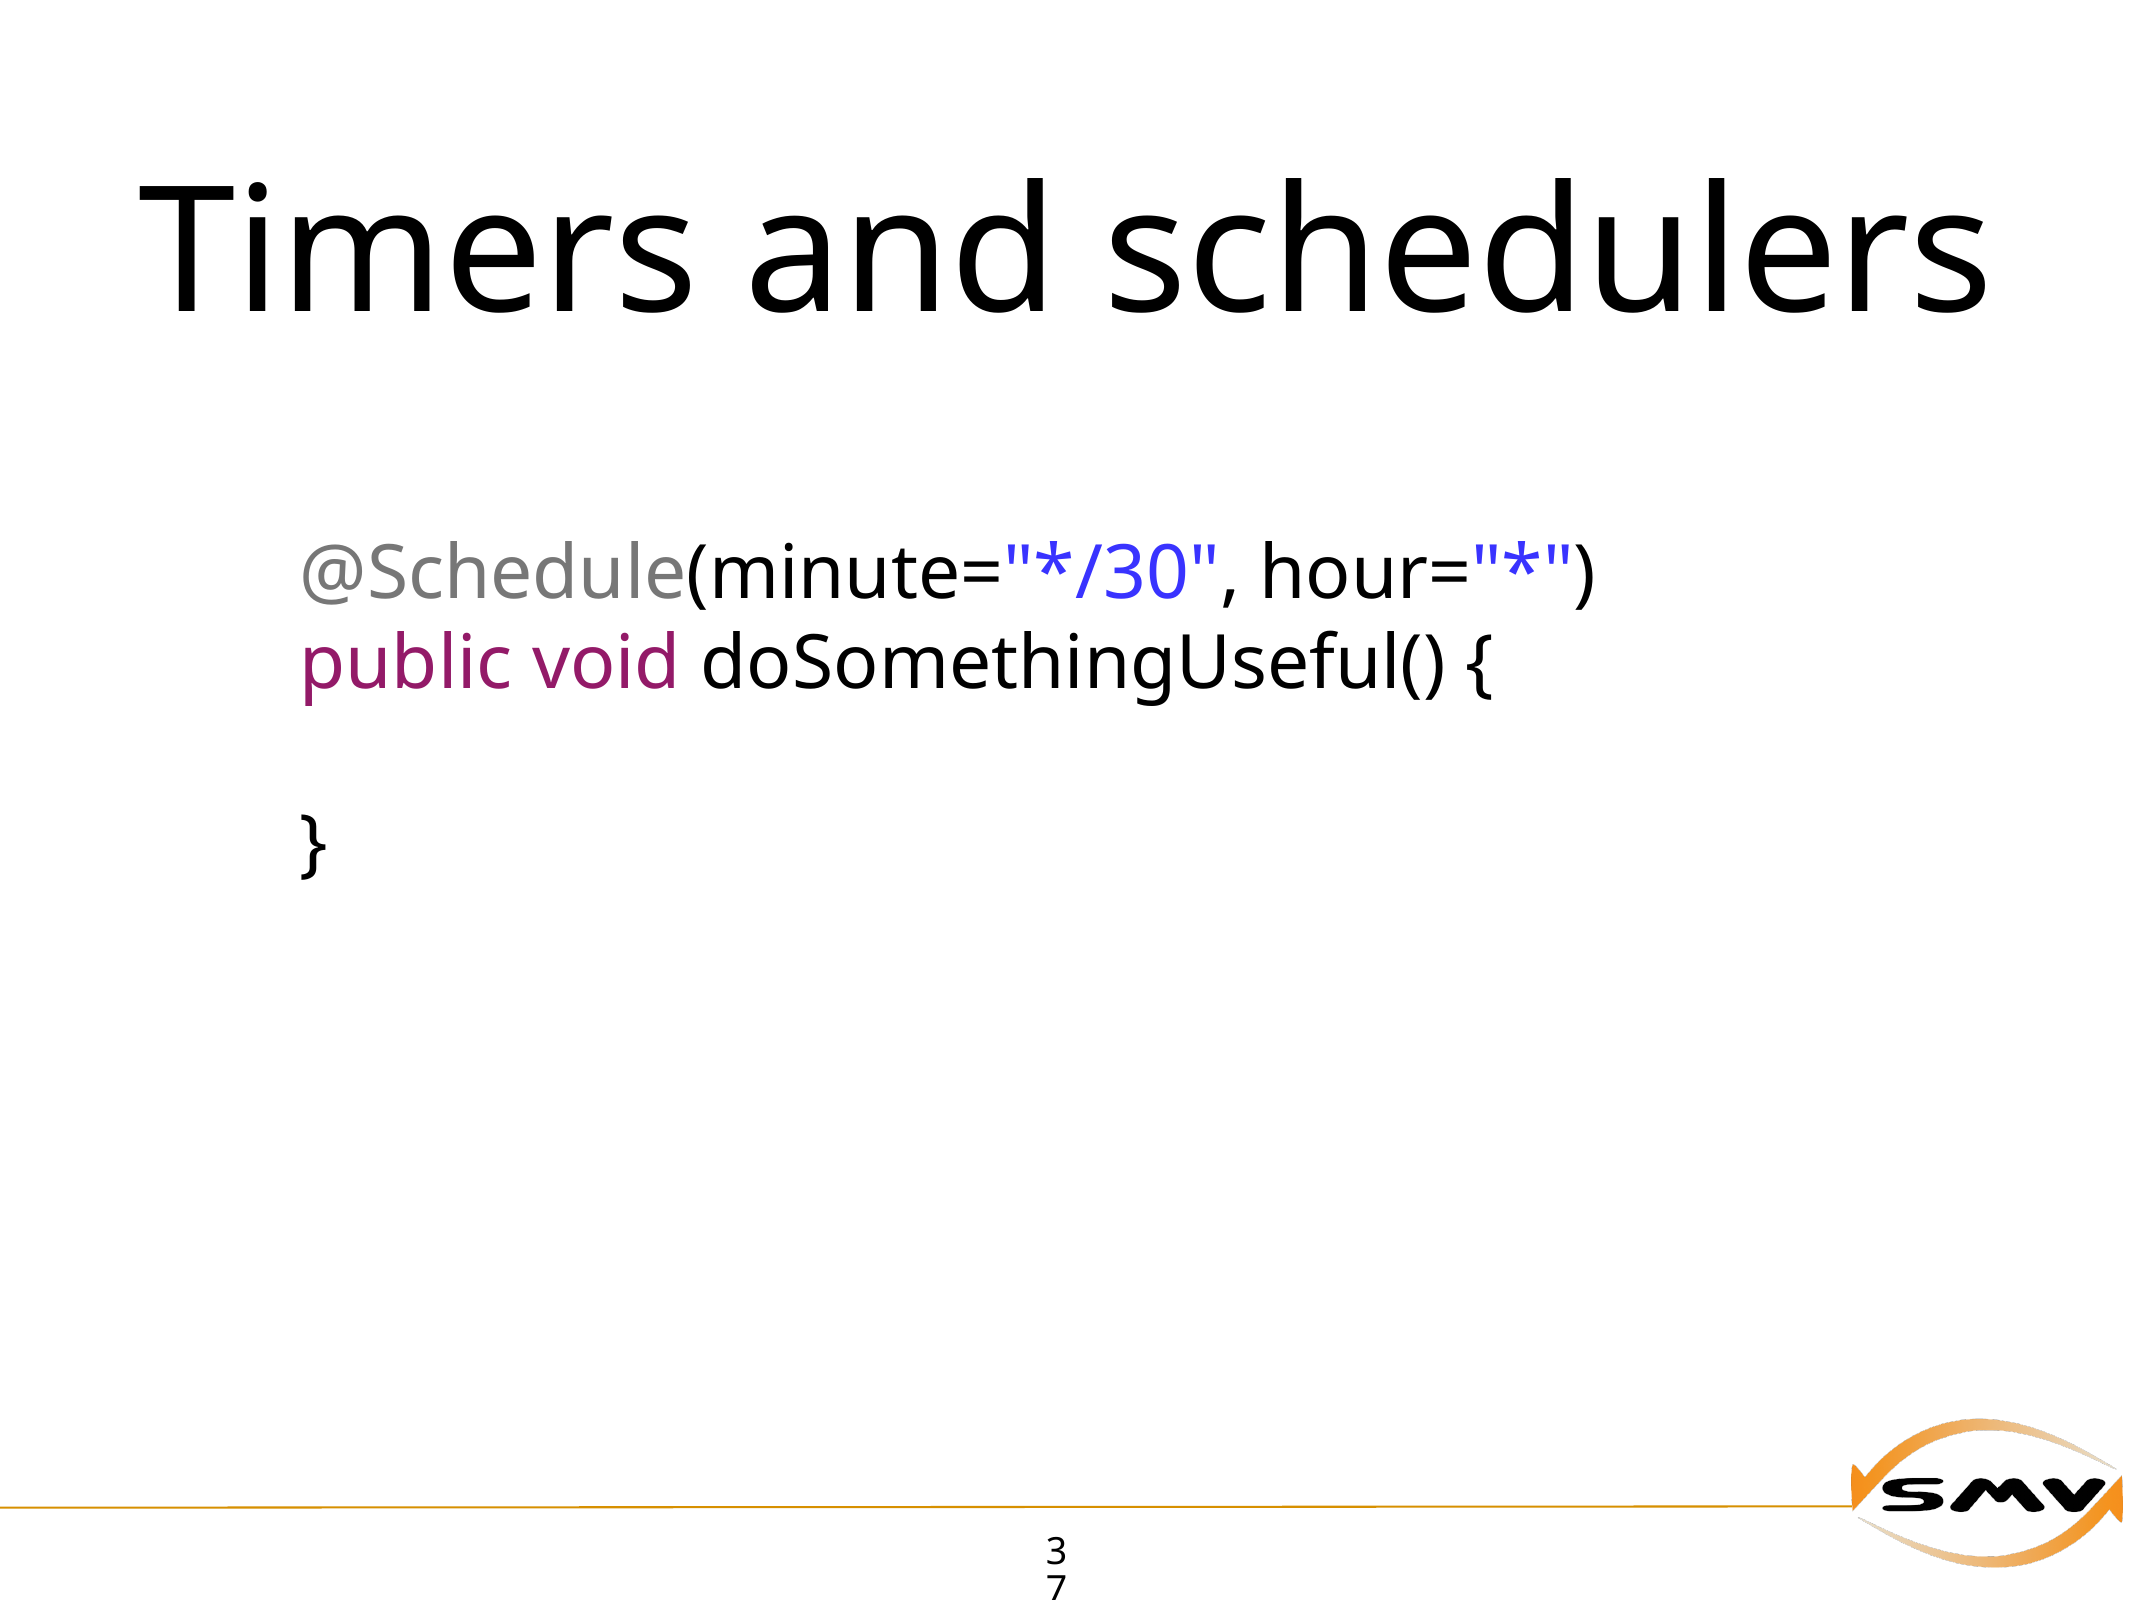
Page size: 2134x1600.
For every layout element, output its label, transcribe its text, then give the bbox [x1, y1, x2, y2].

text_box @Schedule(minute="*/30", hour="*") public void doSomethingUseful() { } [141, 514, 1910, 892]
title Timers and schedulers [24, 41, 2109, 443]
slide_number 37 [1036, 1518, 1095, 1580]
picture [1851, 1416, 2123, 1588]
